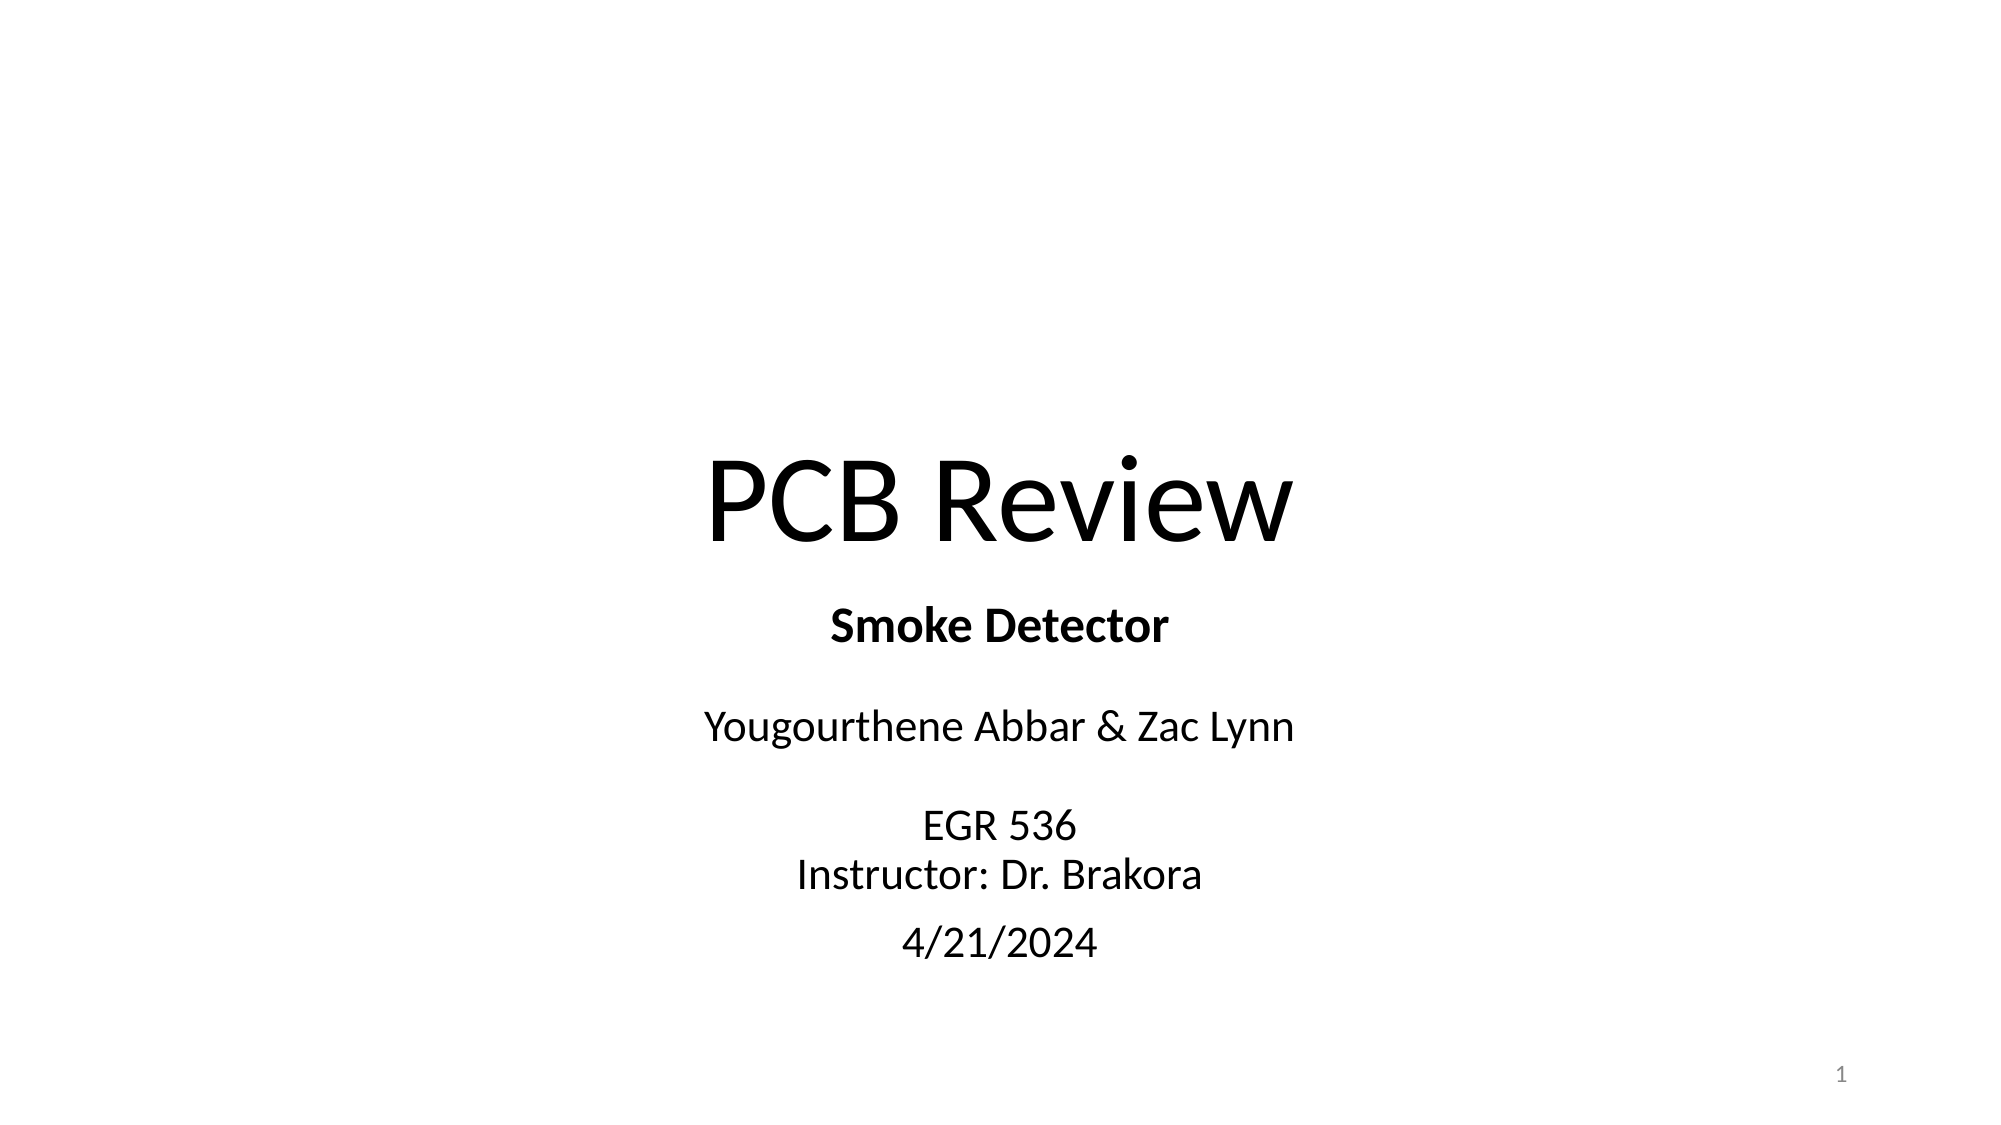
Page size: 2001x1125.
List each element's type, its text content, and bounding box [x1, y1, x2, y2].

title PCB Review [249, 184, 1750, 576]
slide_number ‹#› [1412, 1042, 1863, 1103]
subtitle Smoke Detector Yougourthene Abbar & Zac Lynn EGR 536 Instructor: Dr. Brakora 4/21/2024 [249, 590, 1750, 975]
